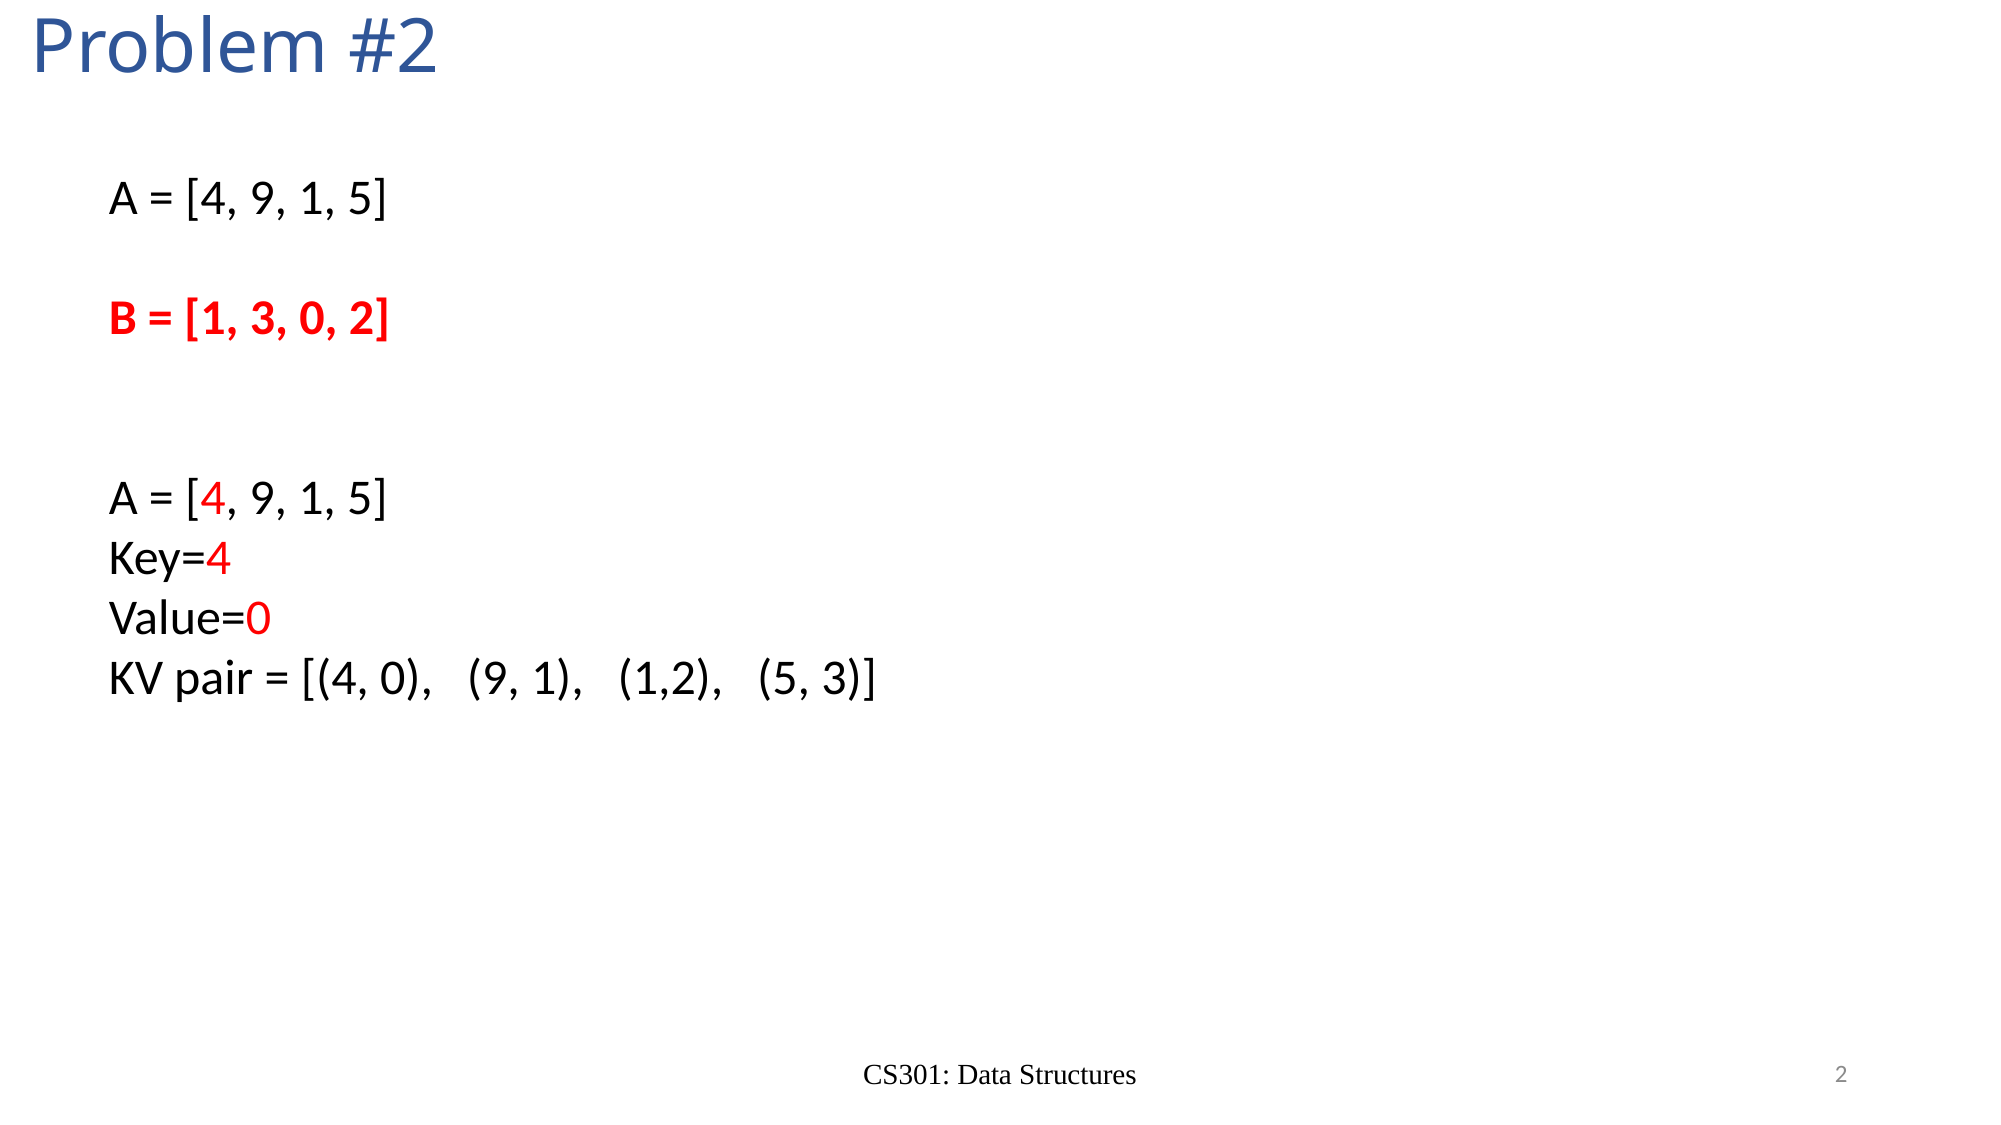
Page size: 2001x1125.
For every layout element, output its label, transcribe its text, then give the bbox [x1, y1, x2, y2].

text_box A = [4, 9, 1, 5] B = [1, 3, 0, 2] A = [4, 9, 1, 5] Key=4 Value=0 KV pair = [(4, 0), (9, 1), (1,2), (5, 3)] [95, 158, 1881, 832]
text_box Problem #2 [15, 0, 1741, 218]
slide_number 2 [1412, 1042, 1863, 1103]
footer CS301: Data Structures [662, 1042, 1338, 1103]
